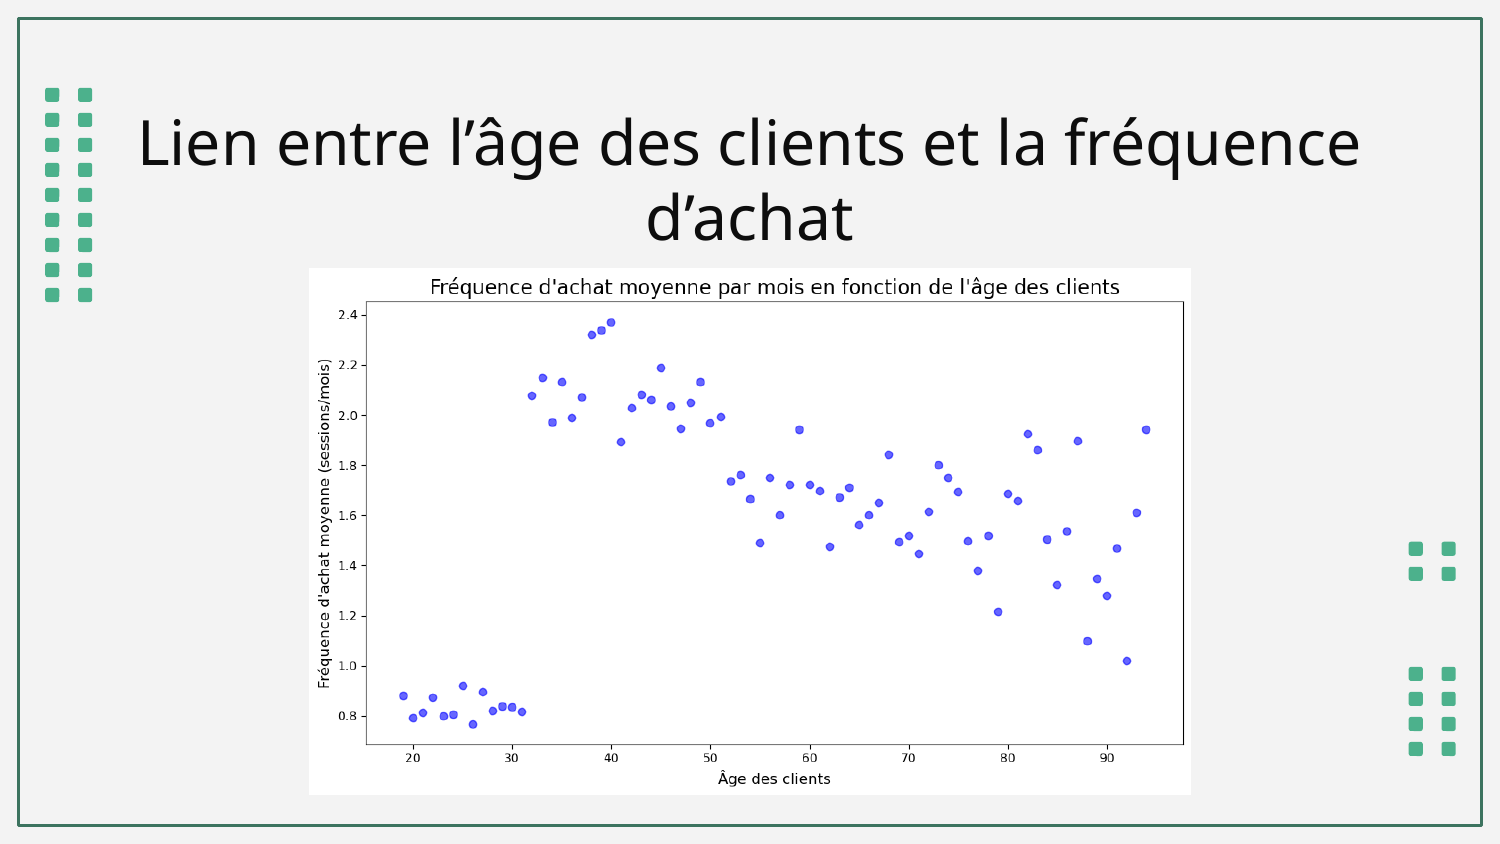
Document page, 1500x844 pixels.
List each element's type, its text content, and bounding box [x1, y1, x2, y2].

picture [309, 268, 1191, 795]
title Lien entre l’âge des clients et la fréquence d’achat [118, 87, 1382, 182]
